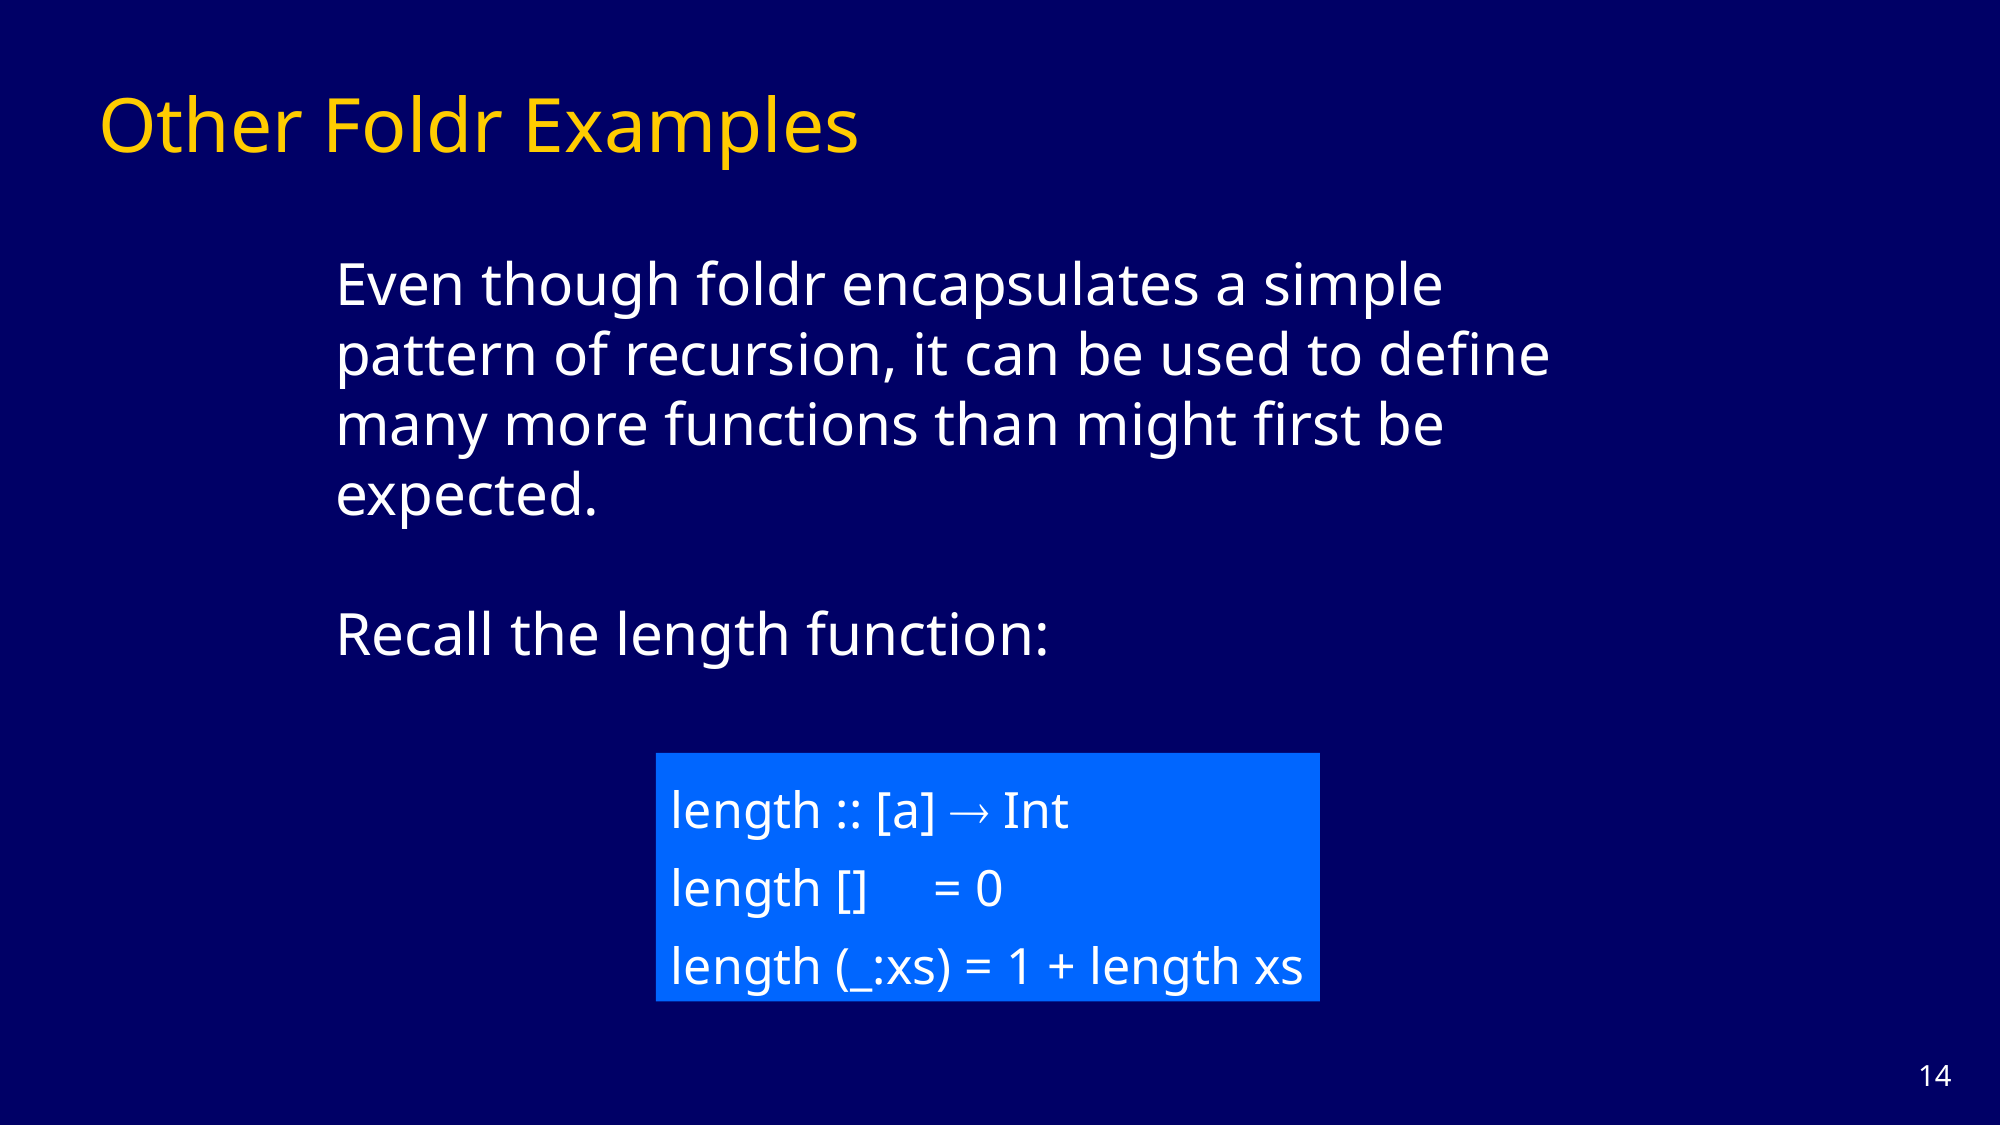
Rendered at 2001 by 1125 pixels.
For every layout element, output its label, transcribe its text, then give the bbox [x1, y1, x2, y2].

slide_number 13 [1833, 1049, 1967, 1101]
title Other Foldr Examples [83, 62, 1784, 175]
text_box Even though foldr encapsulates a simple pattern of recursion, it can be used to define many more functions than might first be expected. Recall the length function: [320, 239, 1650, 675]
text_box length :: [a]  Int length [] = 0 length (_:xs) = 1 + length xs [655, 752, 1320, 1002]
